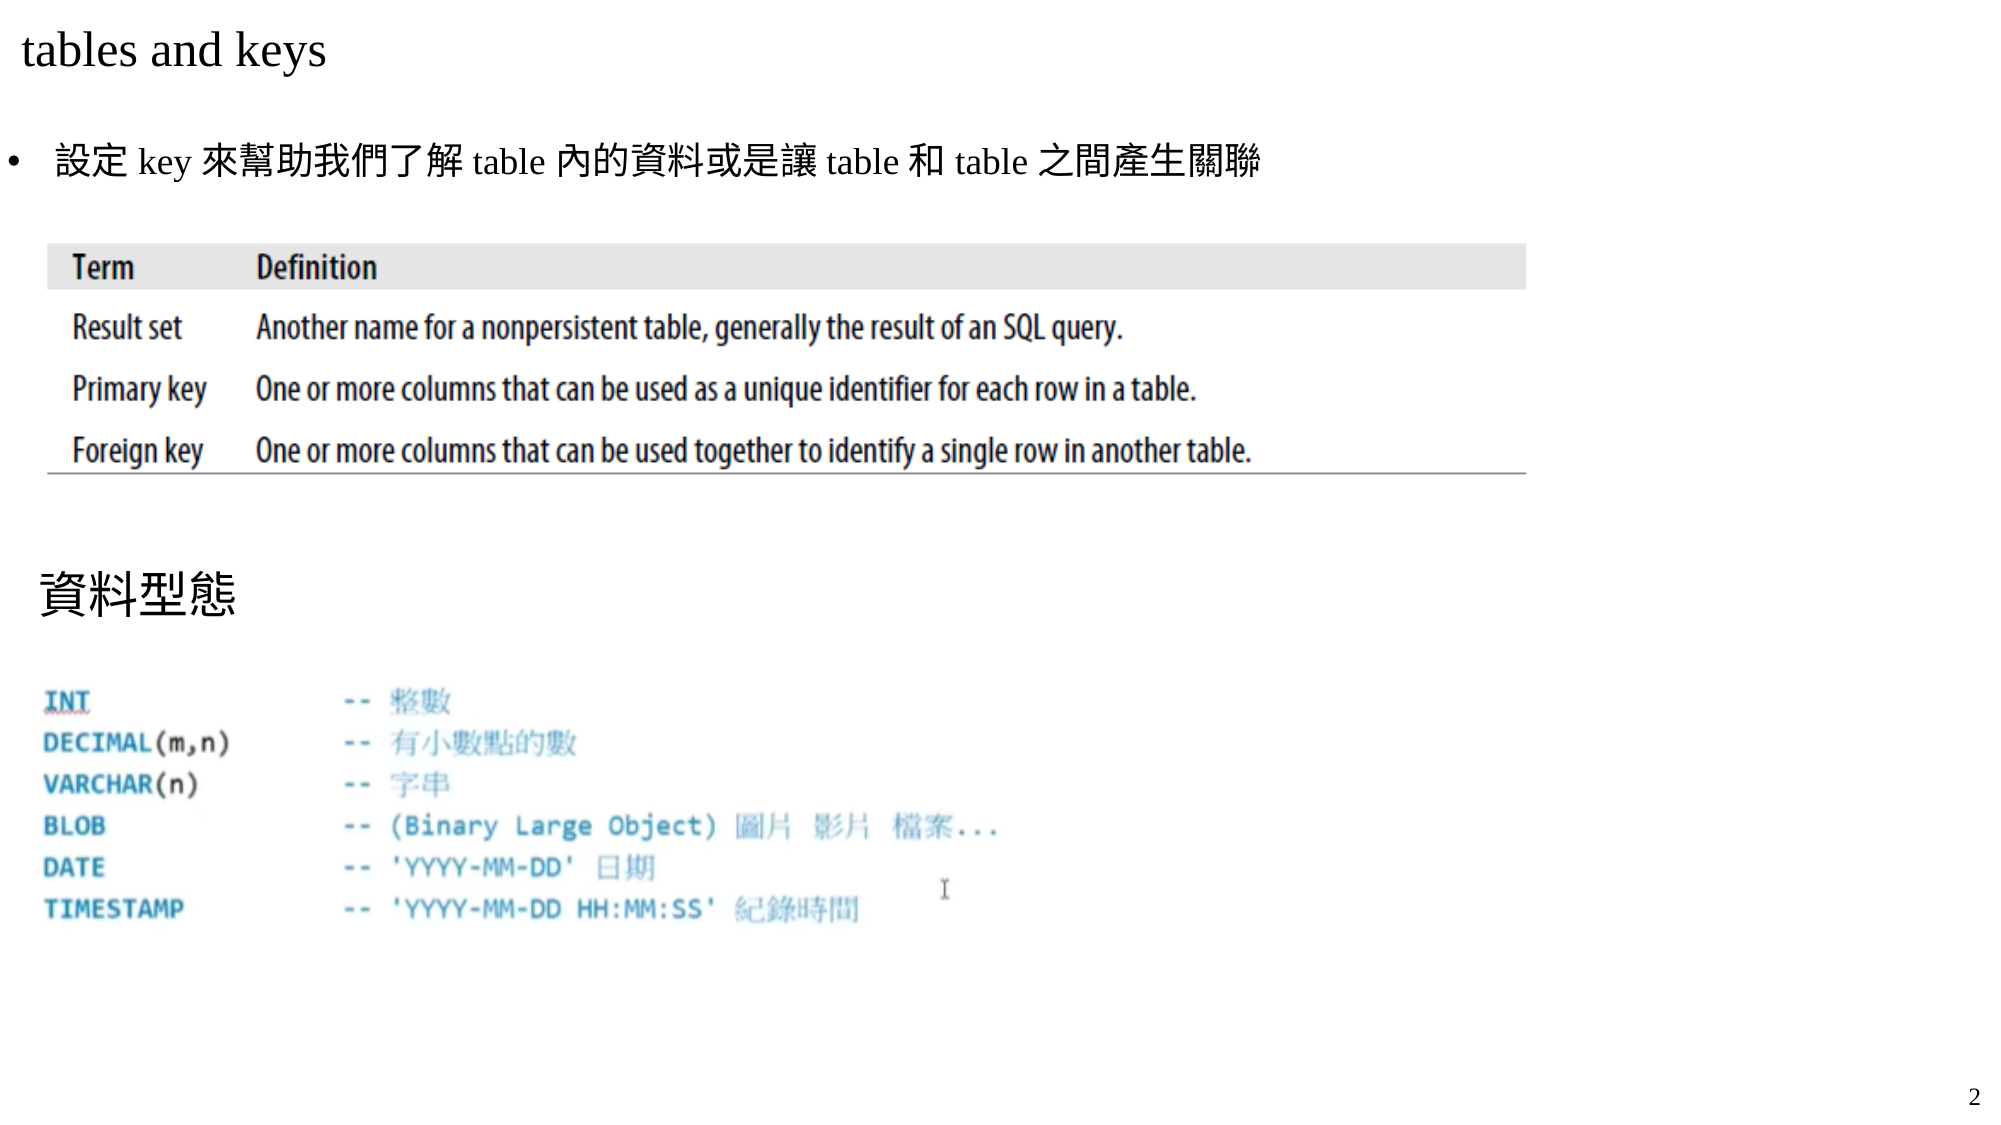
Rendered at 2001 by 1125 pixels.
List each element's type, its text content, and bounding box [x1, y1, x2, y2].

slide_number 2 [1546, 1065, 1997, 1125]
text_box 資料型態 [23, 555, 254, 631]
text_box tables and keys [6, 9, 343, 84]
picture [22, 218, 1559, 502]
text_box 設定key來幫助我們了解table內的資料或是讓table和table之間產生關聯 [0, 130, 1278, 190]
picture [22, 672, 1045, 963]
